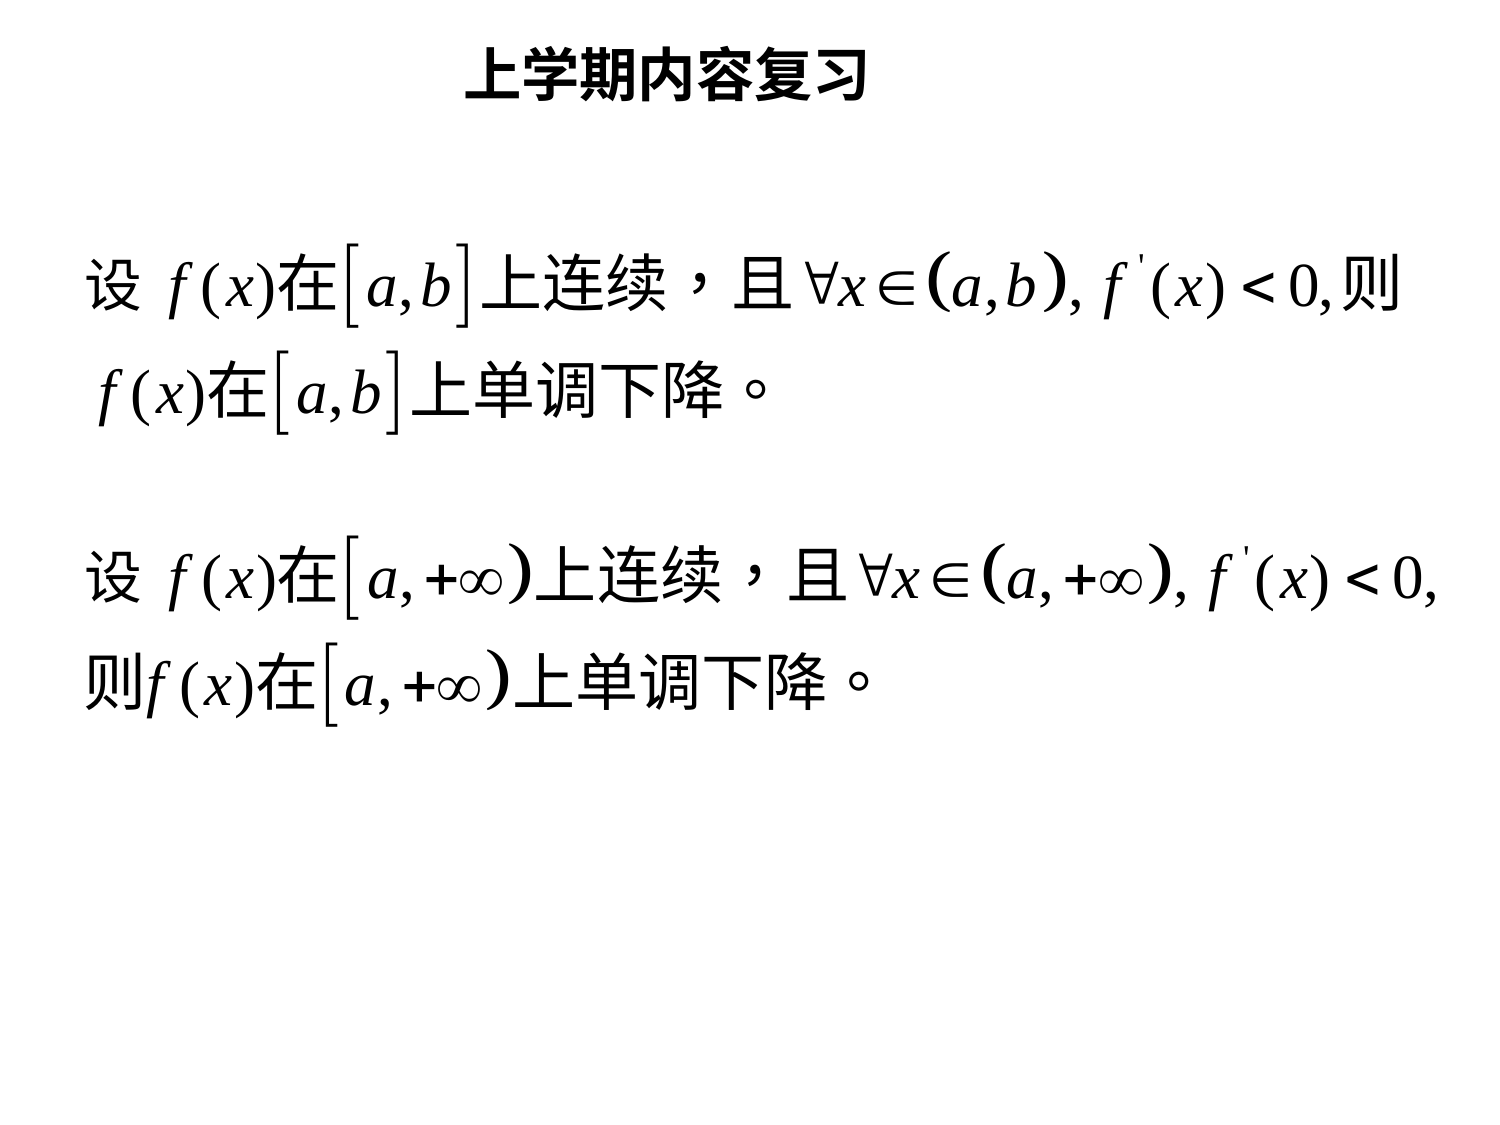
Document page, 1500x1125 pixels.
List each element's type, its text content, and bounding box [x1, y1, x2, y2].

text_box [76, 529, 1449, 740]
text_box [76, 238, 1412, 448]
text_box 上学期内容复习 [324, 30, 1010, 116]
